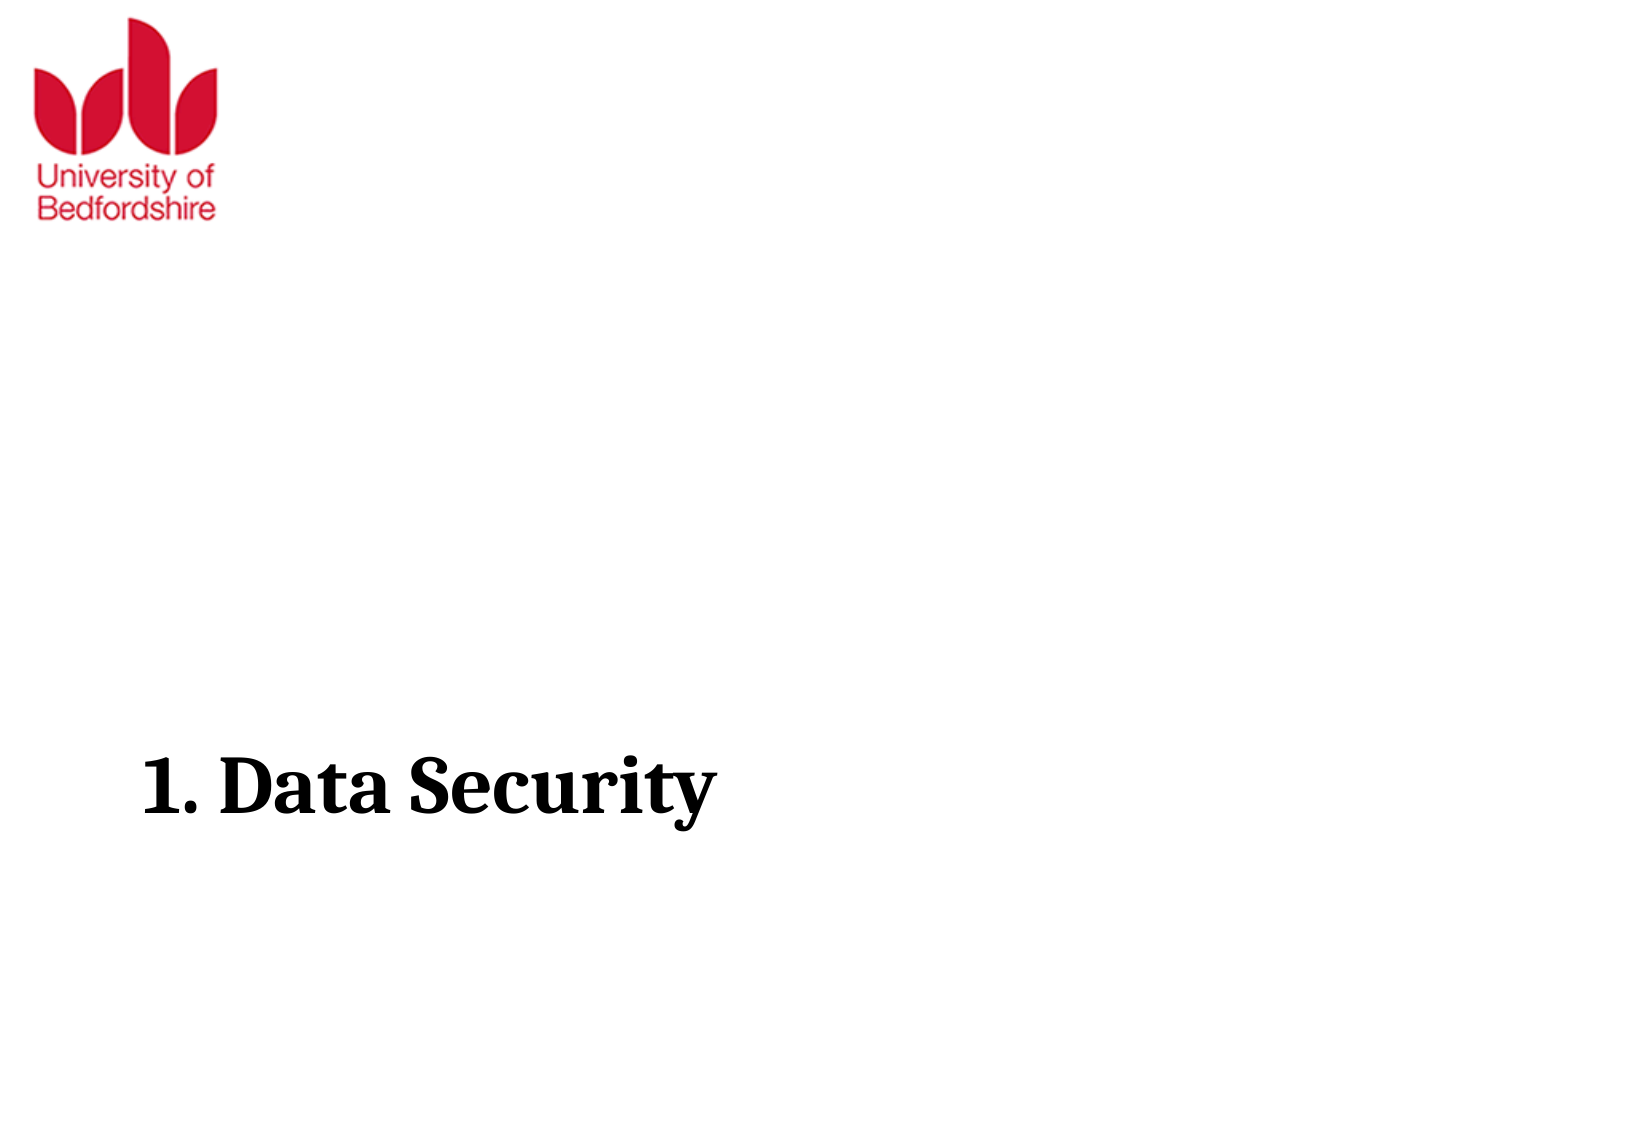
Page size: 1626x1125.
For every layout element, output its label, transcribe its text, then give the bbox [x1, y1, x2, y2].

picture [0, 0, 257, 236]
title 1. Data Security [128, 722, 1510, 947]
